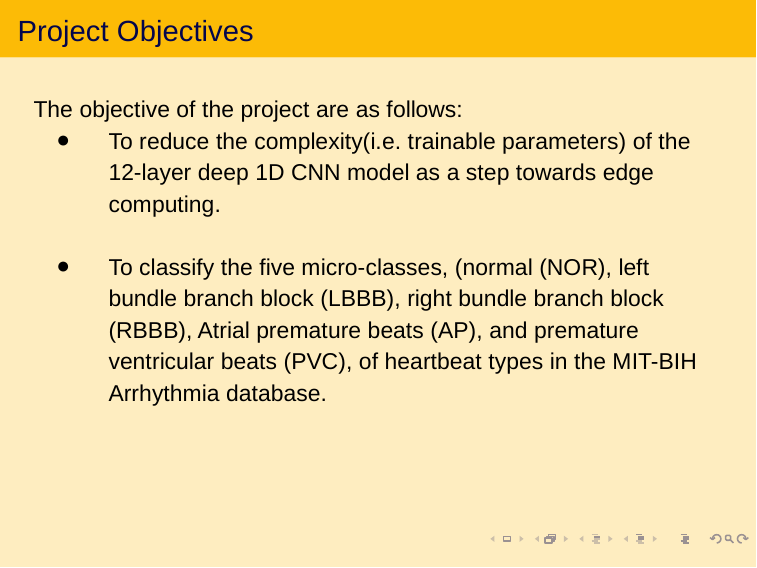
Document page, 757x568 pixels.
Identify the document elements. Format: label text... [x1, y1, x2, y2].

title Project Objectives [15, 9, 383, 108]
list The objective of the project are as follows: To reduce the complexity(i.e. trainable parameters) of the 12-layer deep 1D CNN model as a step towards edge computing. To classify the five micro-classes, (normal (NOR), left bundle branch block (LBBB), right bundle branch block (RBBB), Atrial premature beats (AP), and premature ventricular beats (PVC), of heartbeat types in the MIT-BIH Arrhythmia database. [33, 89, 723, 436]
